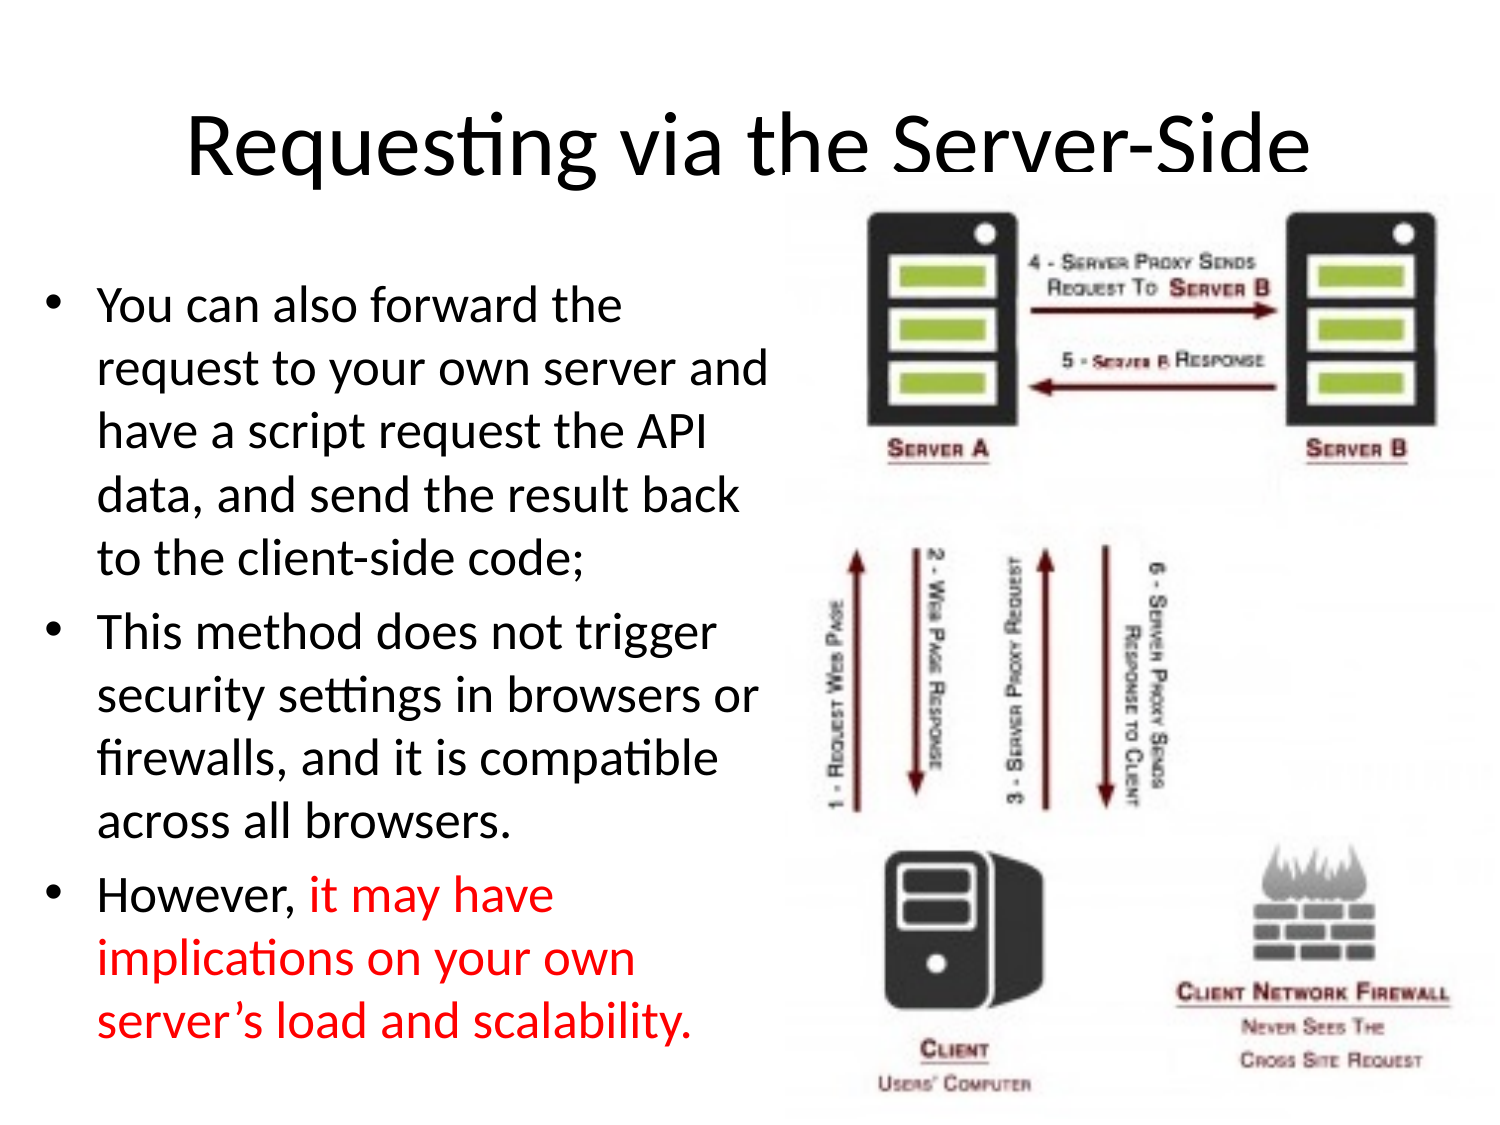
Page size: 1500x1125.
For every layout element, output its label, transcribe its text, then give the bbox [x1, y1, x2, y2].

title Requesting via the Server-Side [75, 45, 1425, 233]
picture [785, 172, 1495, 1119]
list You can also forward the request to your own server and have a script request the API data, and send the result back to the client-side code; This method does not trigger security settings in browsers or firewalls, and it is compatible across all browsers. However, it may have implications on your own server’s load and scalability. [29, 262, 780, 1106]
